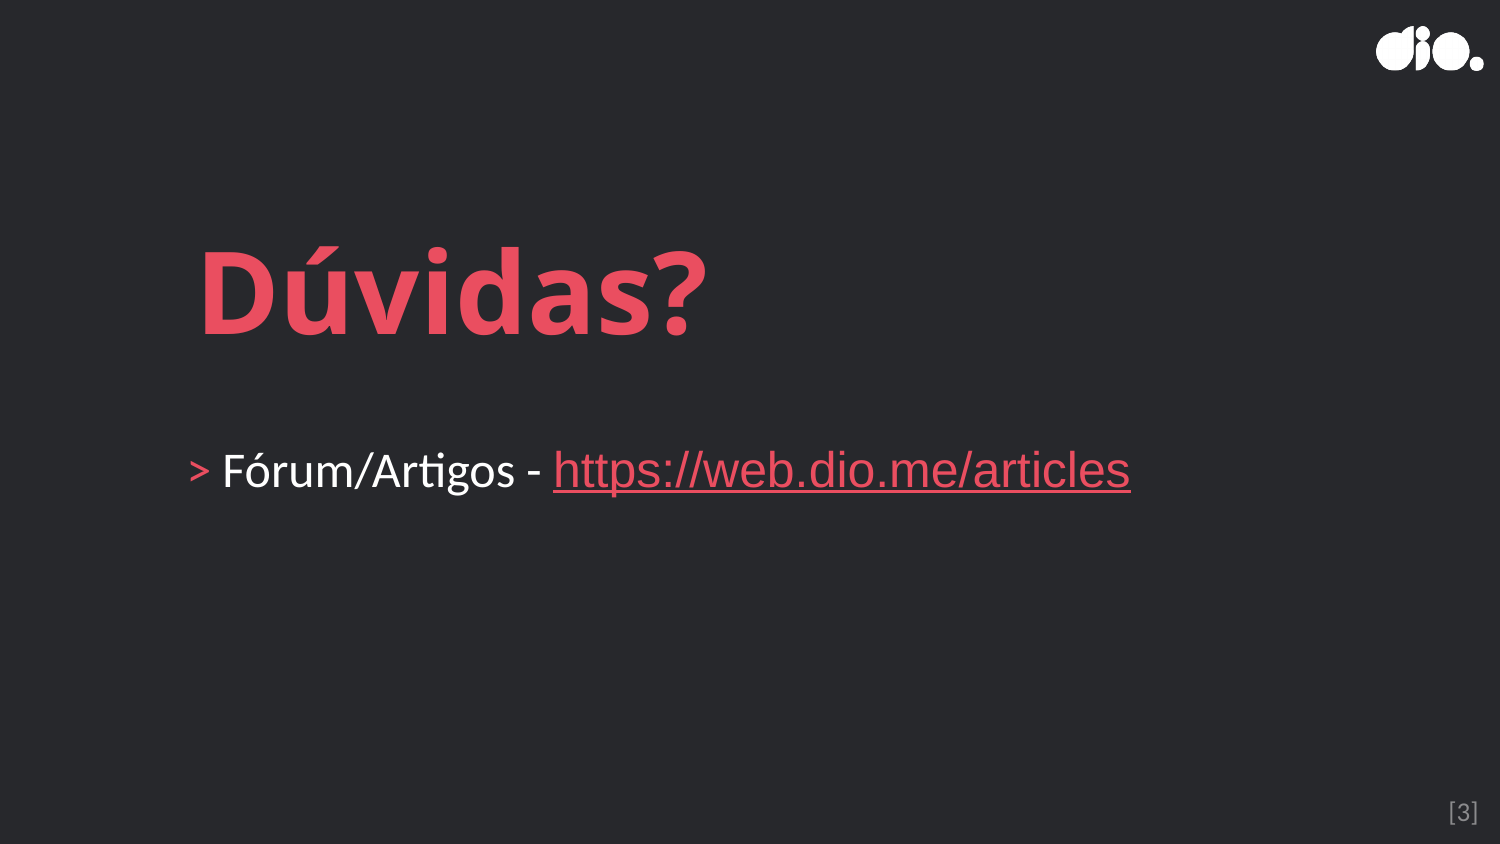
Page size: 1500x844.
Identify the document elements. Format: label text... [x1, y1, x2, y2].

slide_number [3] [1403, 779, 1494, 844]
text_box > Fórum/Artigos - https://web.dio.me/articles [158, 422, 1302, 573]
text_box Dúvidas? [180, 210, 1301, 366]
picture [1376, 26, 1484, 71]
